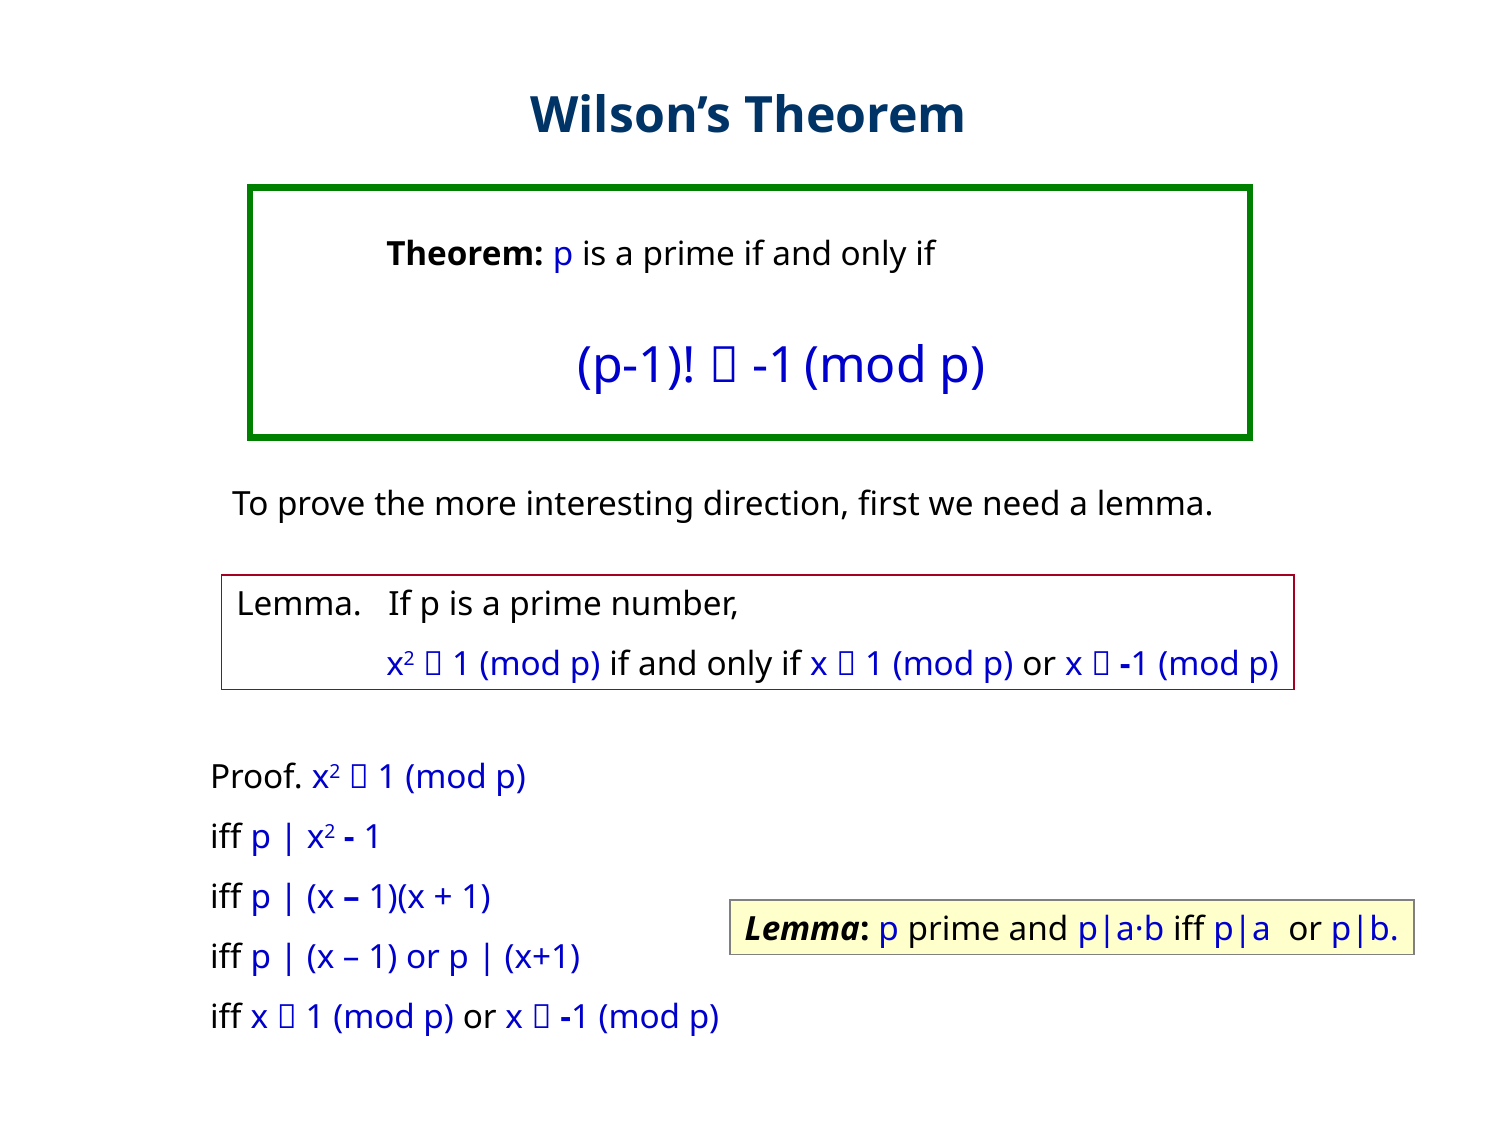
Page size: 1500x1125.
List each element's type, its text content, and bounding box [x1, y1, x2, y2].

text_box Wilson’s Theorem [515, 74, 982, 150]
text_box Lemma: p prime and p|a·b iff p|a or p|b. [729, 899, 1415, 955]
text_box Lemma. If p is a prime number, x2  1 (mod p) if and only if x  1 (mod p) or x  -1 (mod p) [221, 574, 1295, 690]
text_box [249, 187, 1250, 438]
text_box (p-1)!  -1 (mod p) [562, 324, 1001, 400]
text_box Proof. x2  1 (mod p) iff p | x2 - 1 iff p | (x – 1)(x + 1) iff p | (x – 1) or p | (x+1) iff x  1 (mod p) or x  -1 (mod p) [195, 748, 735, 1083]
text_box Theorem: p is a prime if and only if [371, 224, 952, 280]
text_box To prove the more interesting direction, first we need a lemma. [217, 474, 1231, 530]
